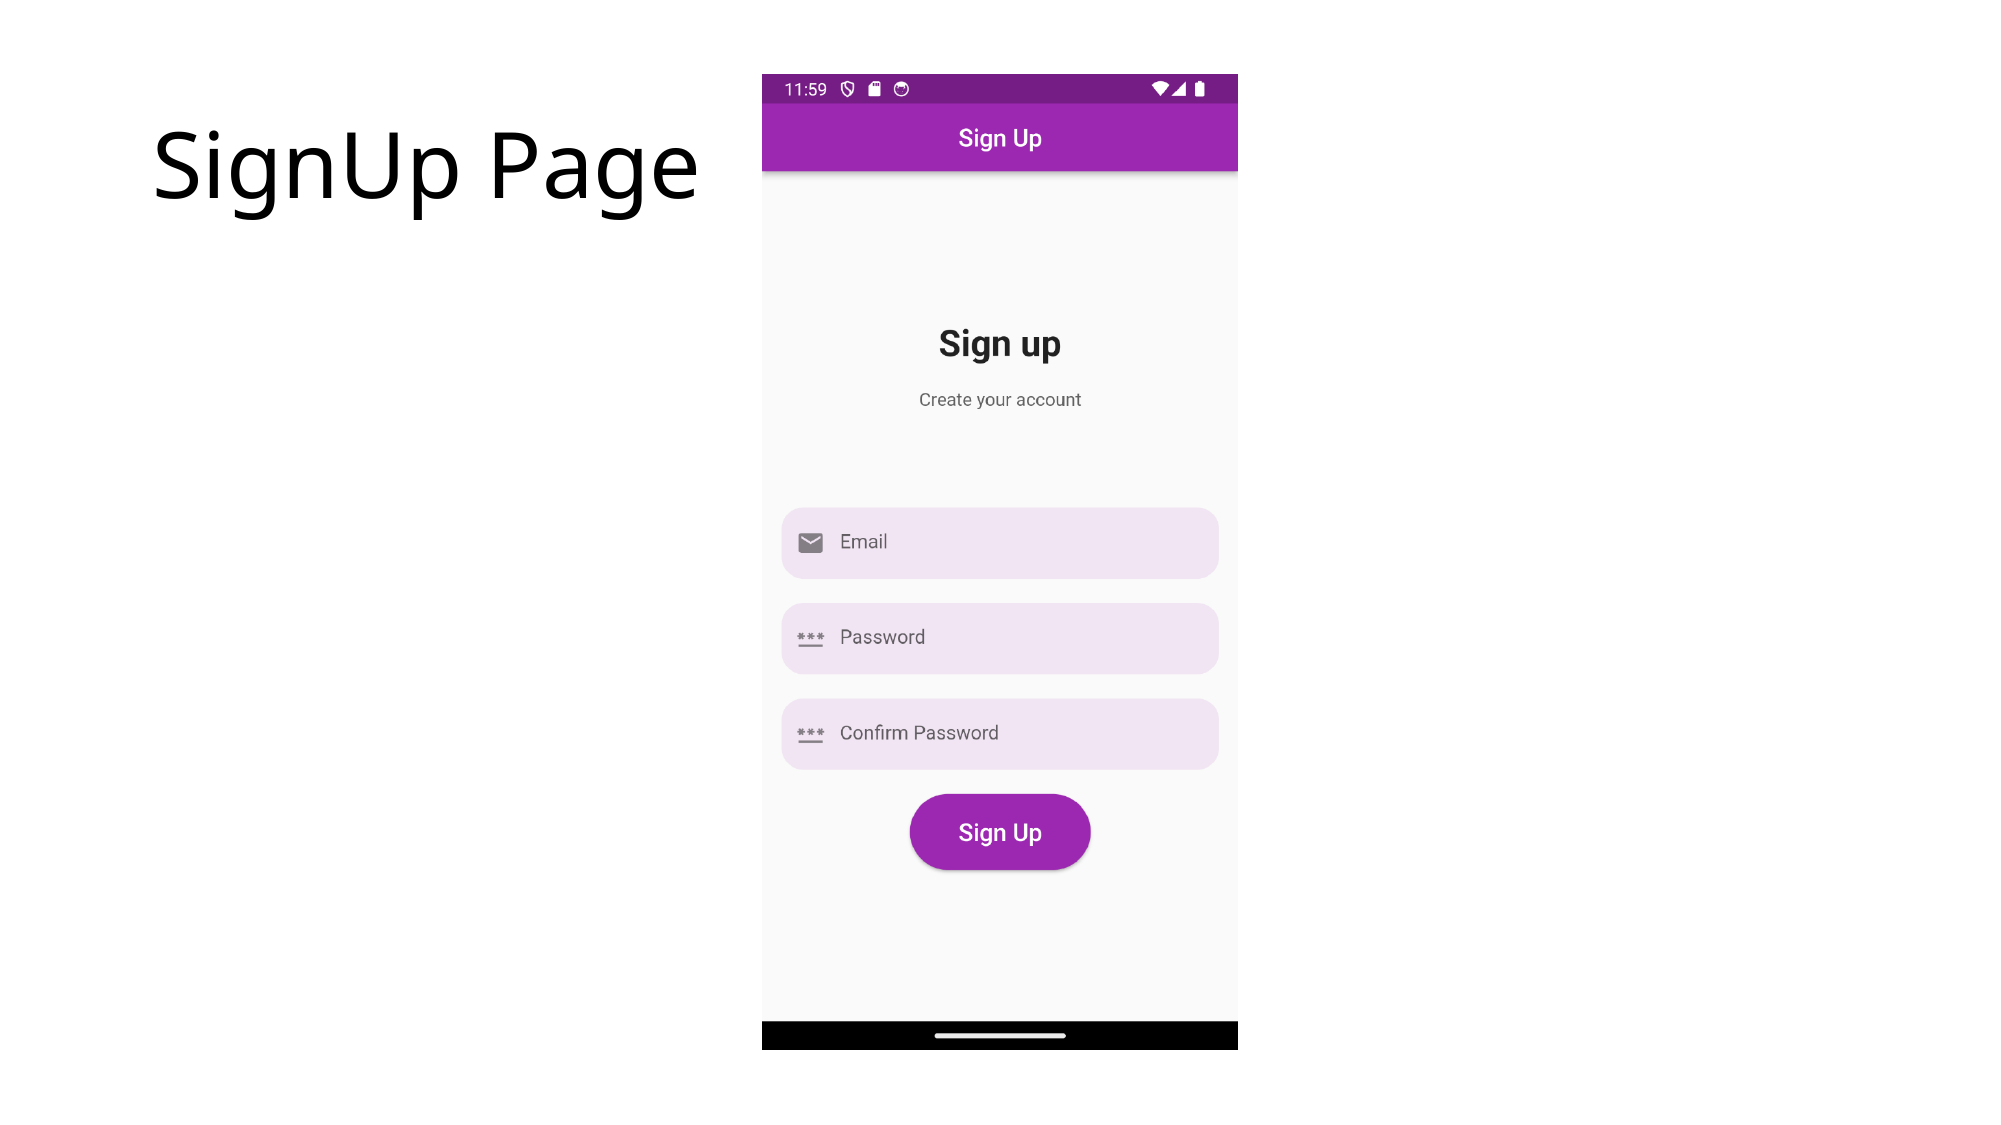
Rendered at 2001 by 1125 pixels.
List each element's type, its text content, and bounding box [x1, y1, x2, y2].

title SignUp Page [137, 59, 1863, 278]
picture [762, 74, 1238, 1050]
